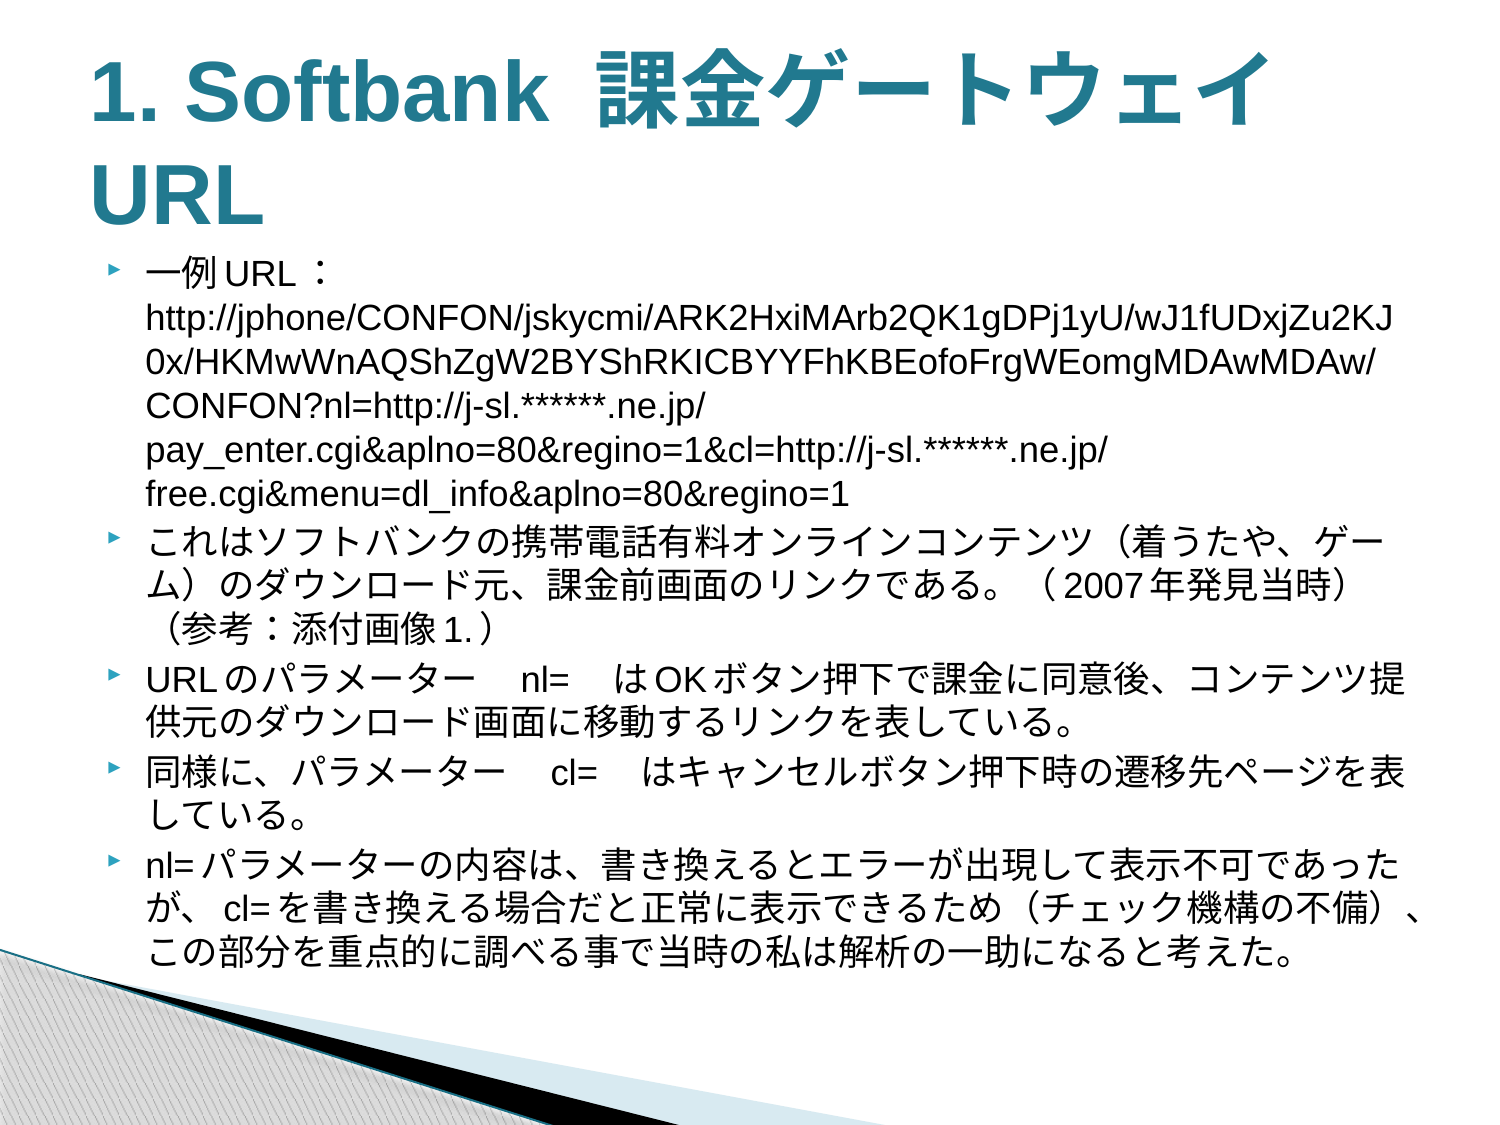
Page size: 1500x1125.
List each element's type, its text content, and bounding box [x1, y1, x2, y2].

list 一例URL： http://jphone/CONFON/jskycmi/ARK2HxiMArb2QK1gDPj1yU/wJ1fUDxjZu2KJ0x/HKMwWnAQShZgW2BYShRKICBYYFhKBEofoFrgWEomgMDAwMDAw/CONFON?nl=http://j-sl.******.ne.jp/pay_enter.cgi&aplno=80&regino=1&cl=http://j-sl.******.ne.jp/free.cgi&menu=dl_info&aplno=80&regino=1 これはソフトバンクの携帯電話有料オンラインコンテンツ（着うたや、ゲーム）のダウンロード元、課金前画面のリンクである。（2007年発見当時）（参考：添付画像1.） URLのパラメーター nl= はOKボタン押下で課金に同意後、コンテンツ提供元のダウンロード画面に移動するリンクを表している。 同様に、パラメーター cl= はキャンセルボタン押下時の遷移先ページを表している。 nl=パラメーターの内容は、書き換えるとエラーが出現して表示不可であったが、cl=を書き換える場合だと正常に表示できるため（チェック機構の不備）、この部分を重点的に調べる事で当時の私は解析の一助になると考えた。 [75, 243, 1425, 986]
title 1. Softbank 課金ゲートウェイURL [75, 45, 1425, 233]
